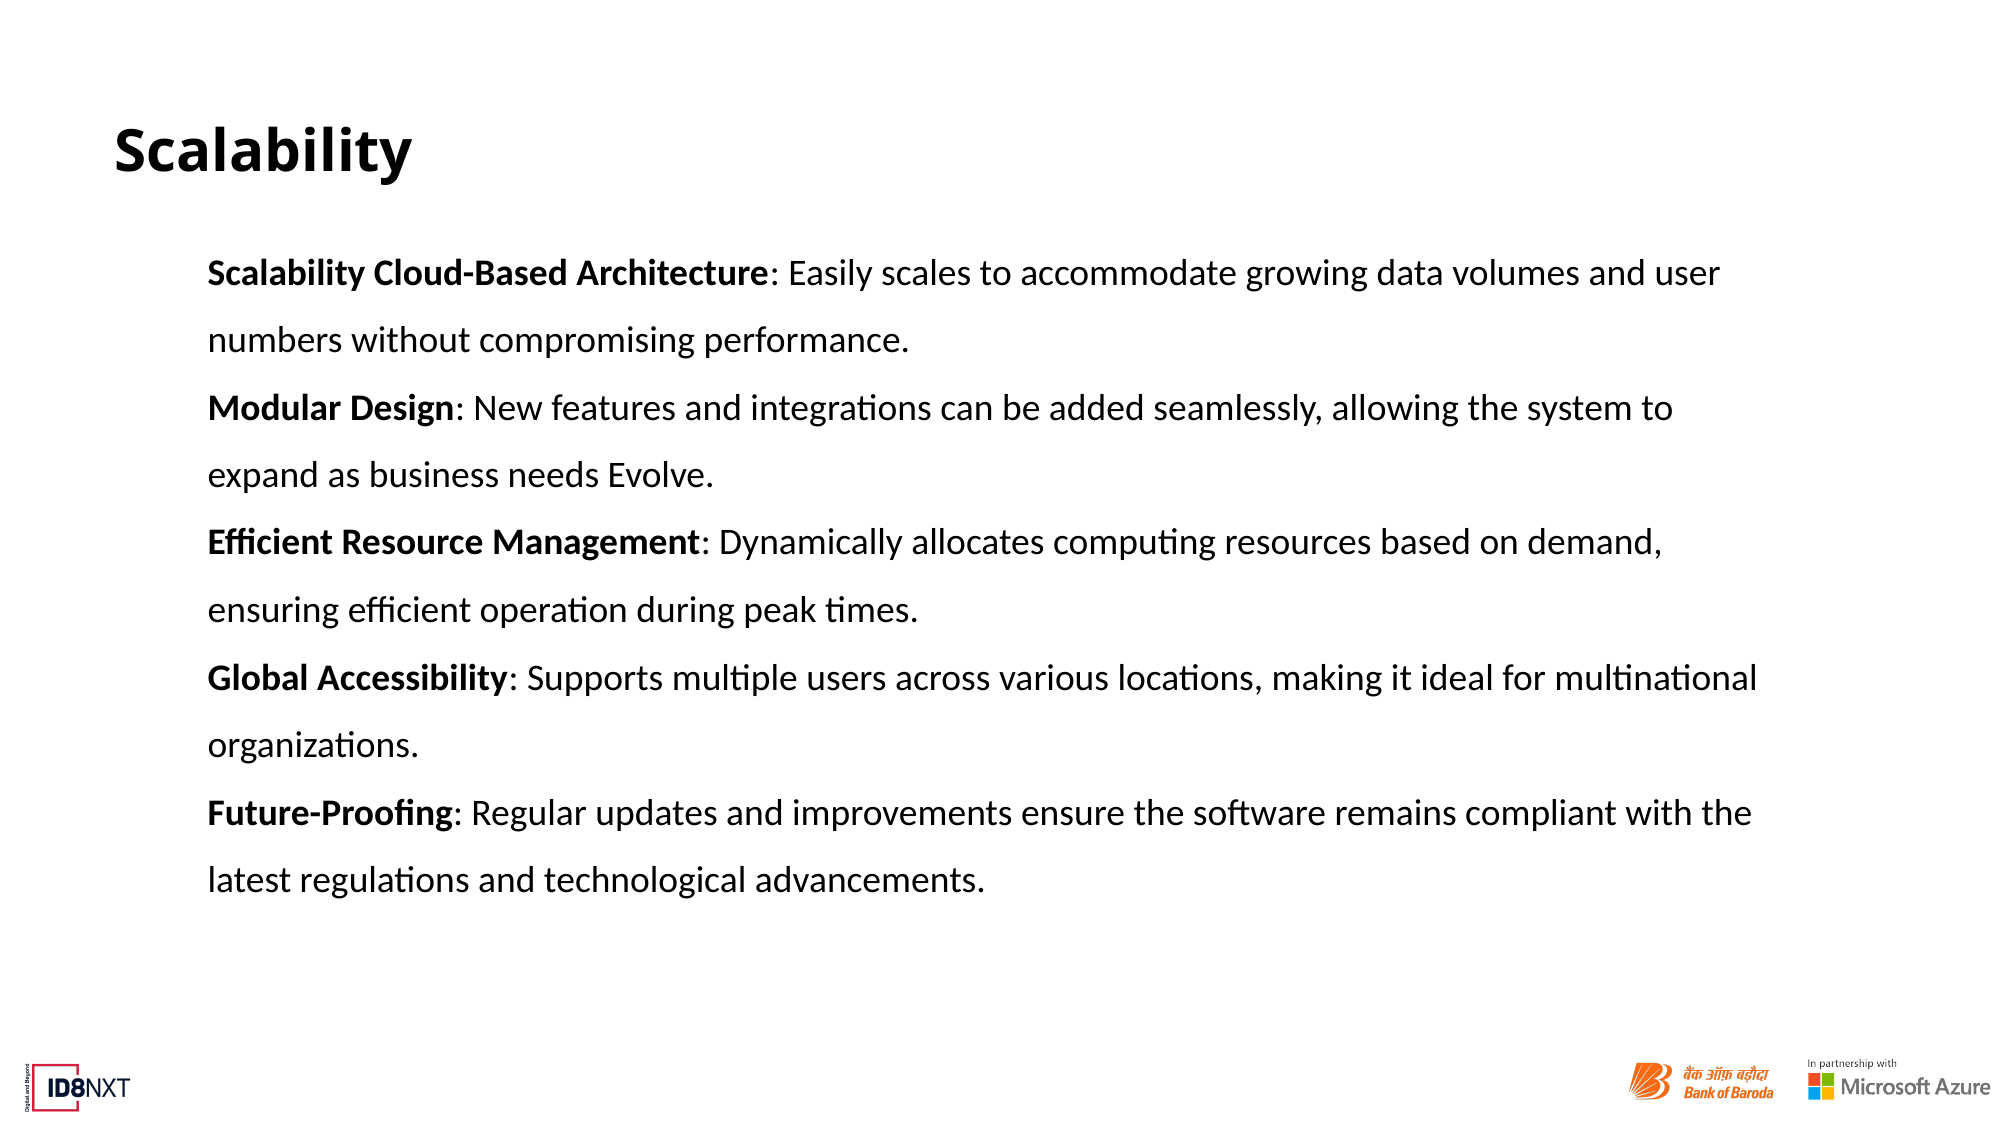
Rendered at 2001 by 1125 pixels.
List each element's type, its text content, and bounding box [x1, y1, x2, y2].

picture [17, 1052, 138, 1123]
title Scalability [99, 98, 1539, 193]
text_box Scalability Cloud-Based Architecture: Easily scales to accommodate growing data volumes and user numbers without compromising performance. Modular Design: New features and integrations can be added seamlessly, allowing the system to expand as business needs Evolve. Efficient Resource Management: Dynamically allocates computing resources based on demand, ensuring efficient operation during peak times. Global Accessibility: Supports multiple users across various locations, making it ideal for multinational organizations. Future-Proofing: Regular updates and improvements ensure the software remains compliant with the latest regulations and technological advancements. [192, 217, 1808, 908]
picture [1628, 1041, 1776, 1125]
picture [1806, 1057, 1992, 1102]
